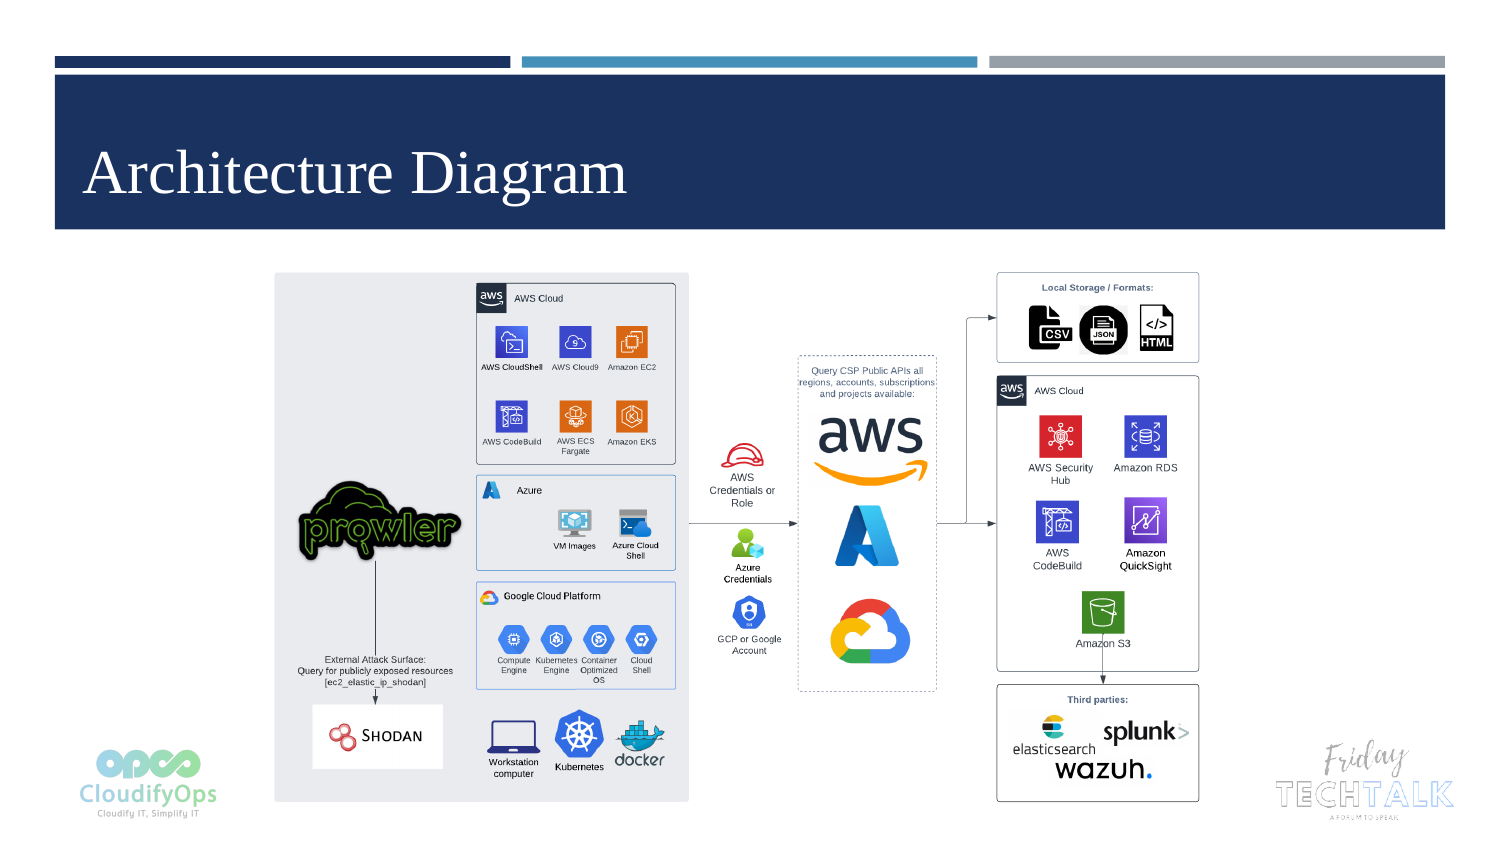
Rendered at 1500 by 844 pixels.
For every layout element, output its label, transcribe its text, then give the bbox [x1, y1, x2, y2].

title Architecture Diagram [71, 89, 1429, 212]
picture [253, 251, 1247, 823]
